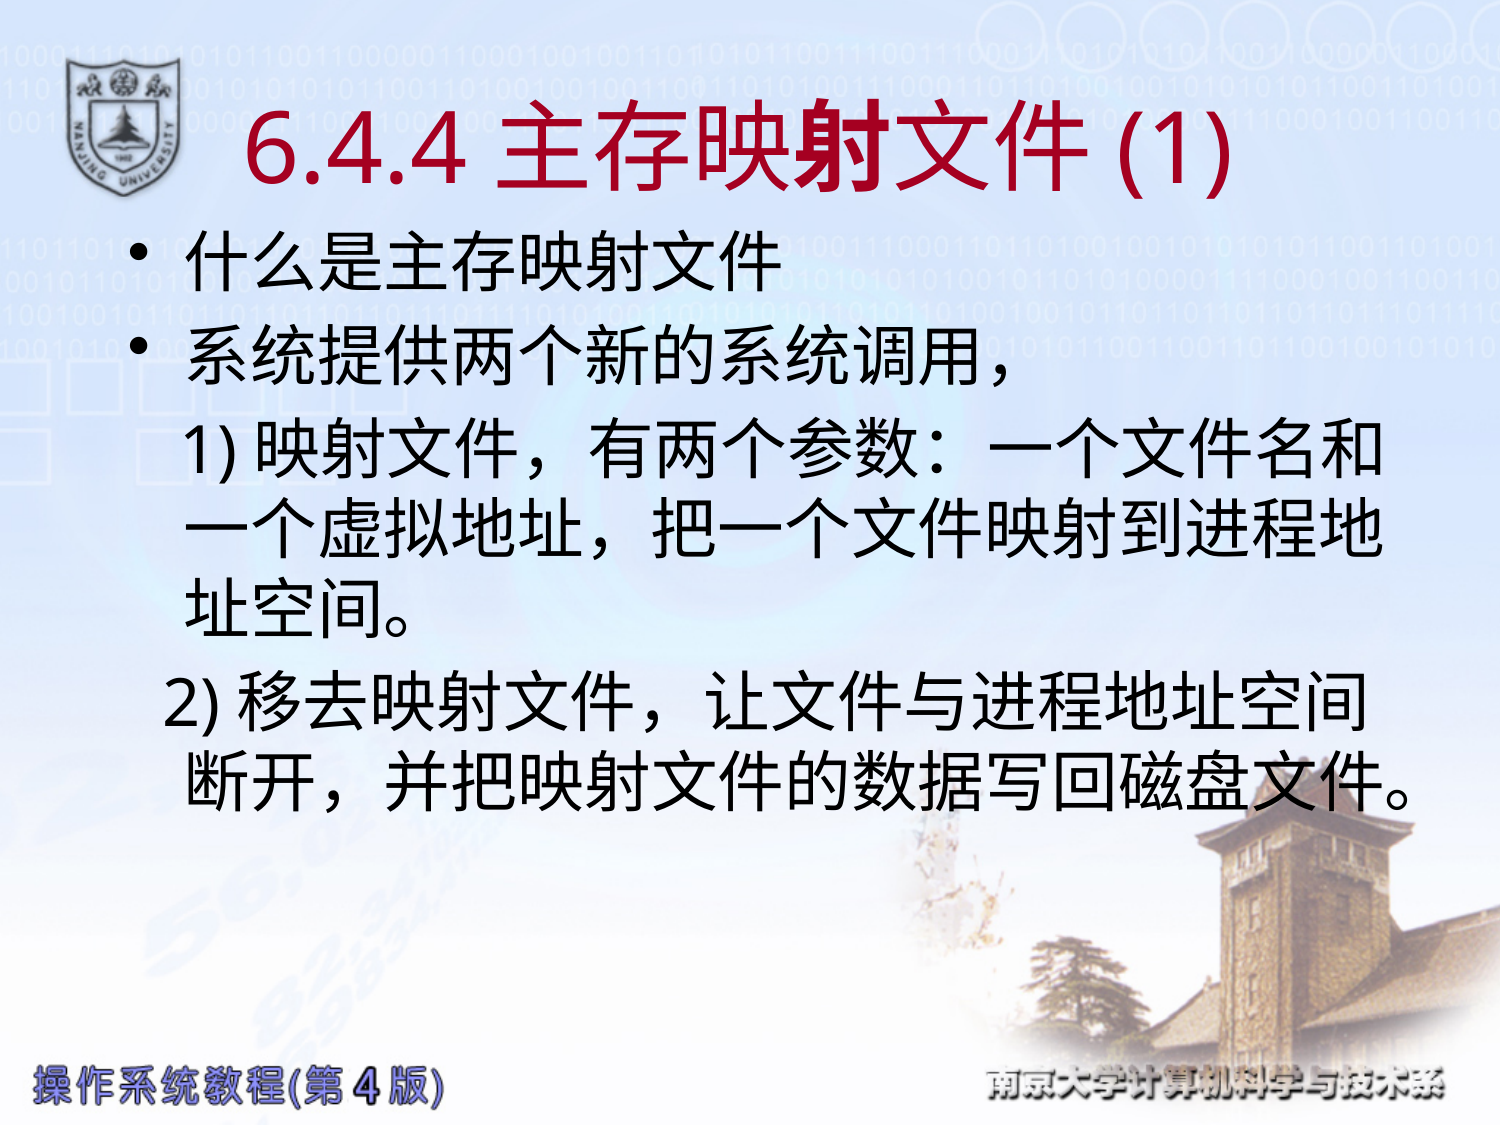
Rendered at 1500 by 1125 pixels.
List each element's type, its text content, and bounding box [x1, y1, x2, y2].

picture [0, 0, 1500, 1125]
list 什么是主存映射文件 系统提供两个新的系统调用， 1)映射文件，有两个参数：一个文件名和一个虚拟地址，把一个文件映射到进程地址空间。 2)移去映射文件，让文件与进程地址空间断开，并把映射文件的数据写回磁盘文件。 [112, 212, 1450, 1088]
text_box [747, 844, 1497, 1060]
title 6.4.4主存映射文件(1) [112, 50, 1388, 212]
